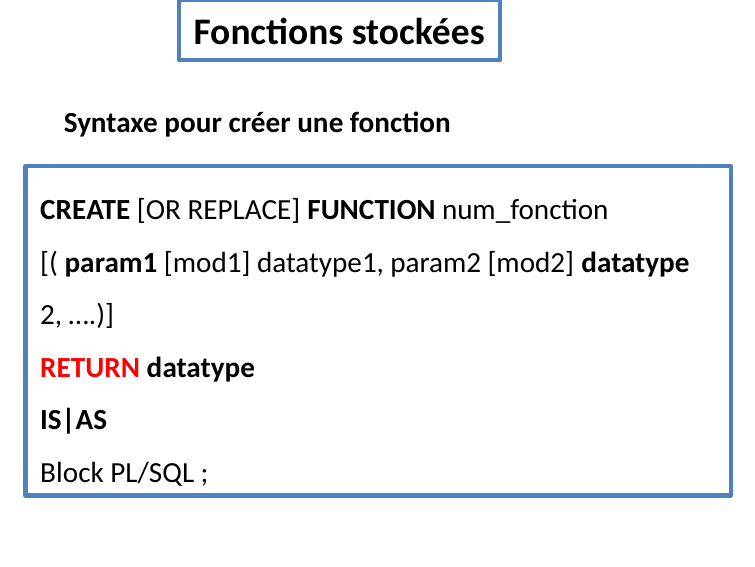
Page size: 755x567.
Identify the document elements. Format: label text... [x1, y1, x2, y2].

text_box CREATE [OR REPLACE] FUNCTION num_fonction [( param1 [mod1] datatype1, param2 [mod2] datatype 2, ….)] RETURN datatype IS|AS Block PL/SQL ; [23, 164, 733, 498]
text_box Fonctions stockées [177, 0, 502, 62]
text_box Syntaxe pour créer une fonction [48, 95, 612, 146]
